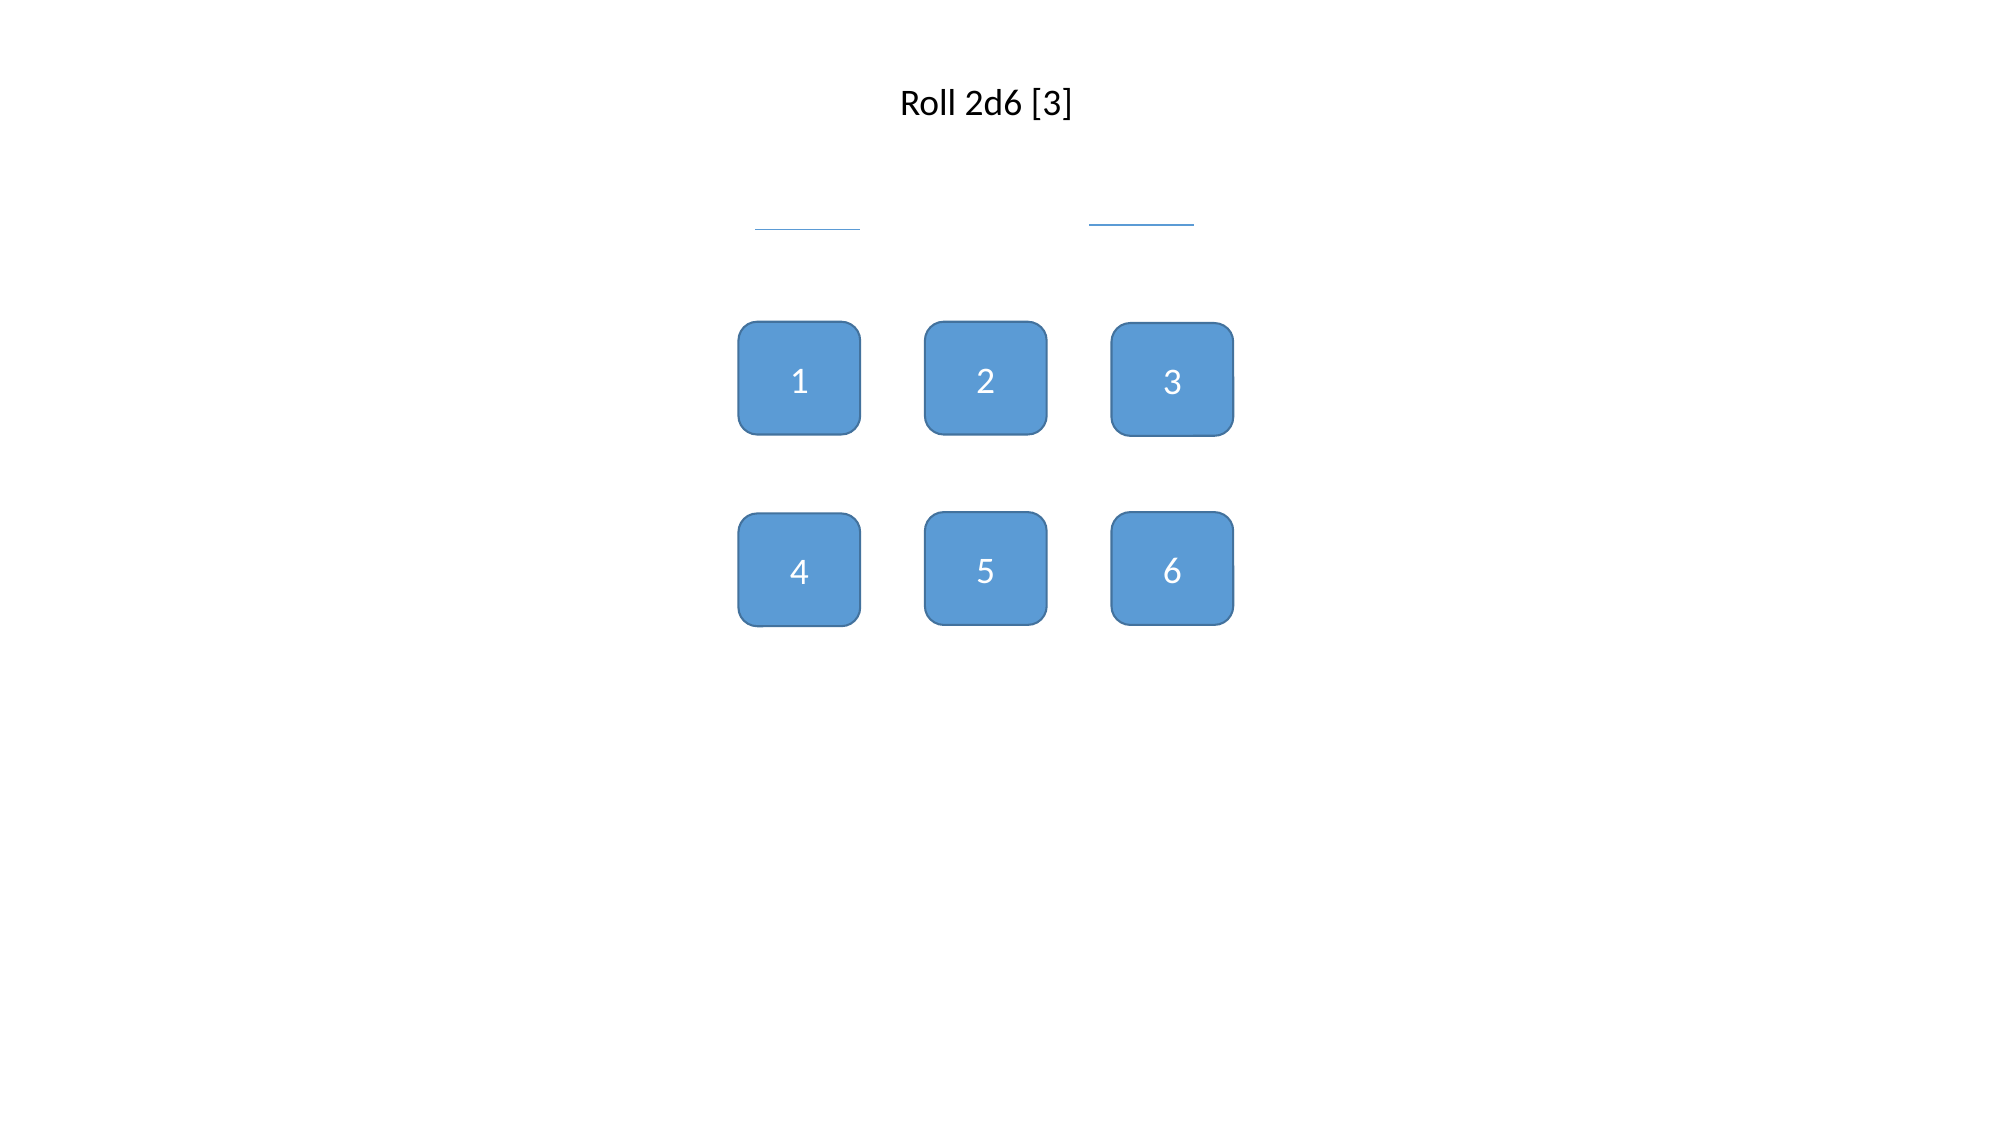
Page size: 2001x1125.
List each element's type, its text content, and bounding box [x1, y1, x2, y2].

text_box 2 [923, 320, 1048, 436]
text_box 5 [923, 511, 1048, 626]
text_box Roll 2d6 [3] [885, 70, 1088, 131]
text_box 3 [1110, 321, 1235, 437]
text_box 6 [1110, 511, 1235, 626]
text_box 4 [737, 512, 862, 628]
text_box 1 [737, 320, 862, 436]
